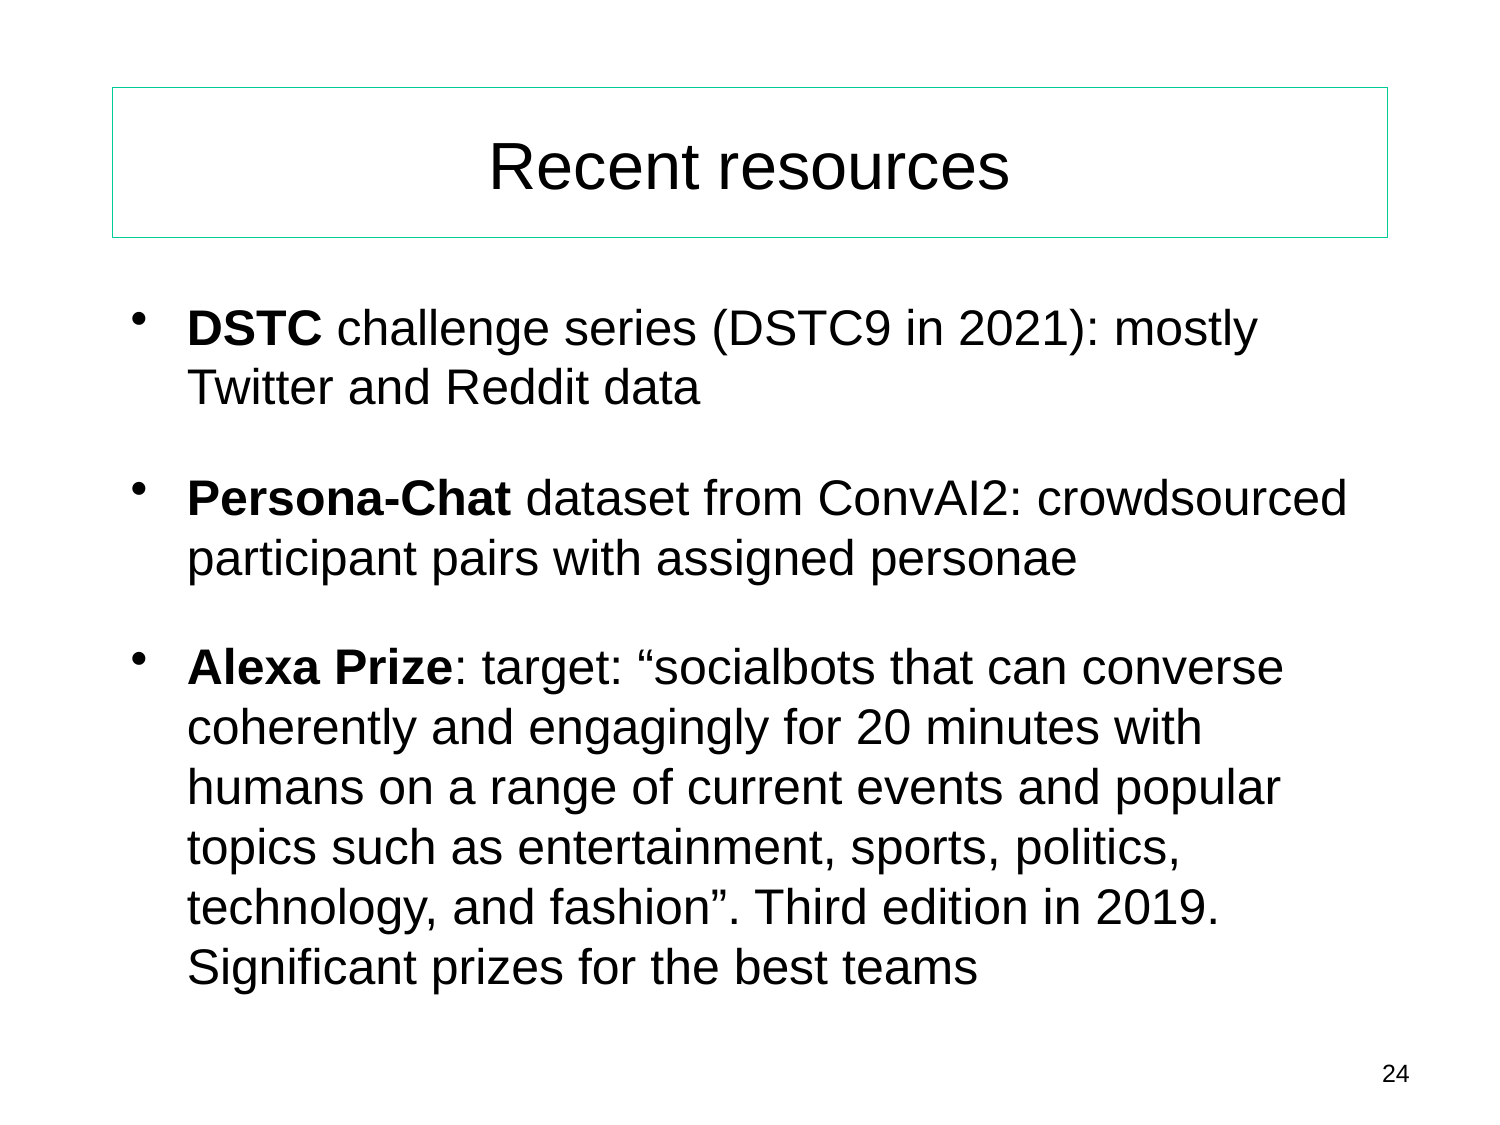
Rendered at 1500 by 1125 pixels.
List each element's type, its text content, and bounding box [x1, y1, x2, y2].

list DSTC challenge series (DSTC9 in 2021): mostly Twitter and Reddit data Persona-Chat dataset from ConvAI2: crowdsourced participant pairs with assigned personae Alexa Prize: target: “socialbots that can converse coherently and engagingly for 20 minutes with humans on a range of current events and popular topics such as entertainment, sports, politics, technology, and fashion”. Third edition in 2019. Significant prizes for the best teams [115, 287, 1391, 1010]
title Recent resources [112, 87, 1388, 238]
slide_number 24 [1349, 1049, 1426, 1101]
